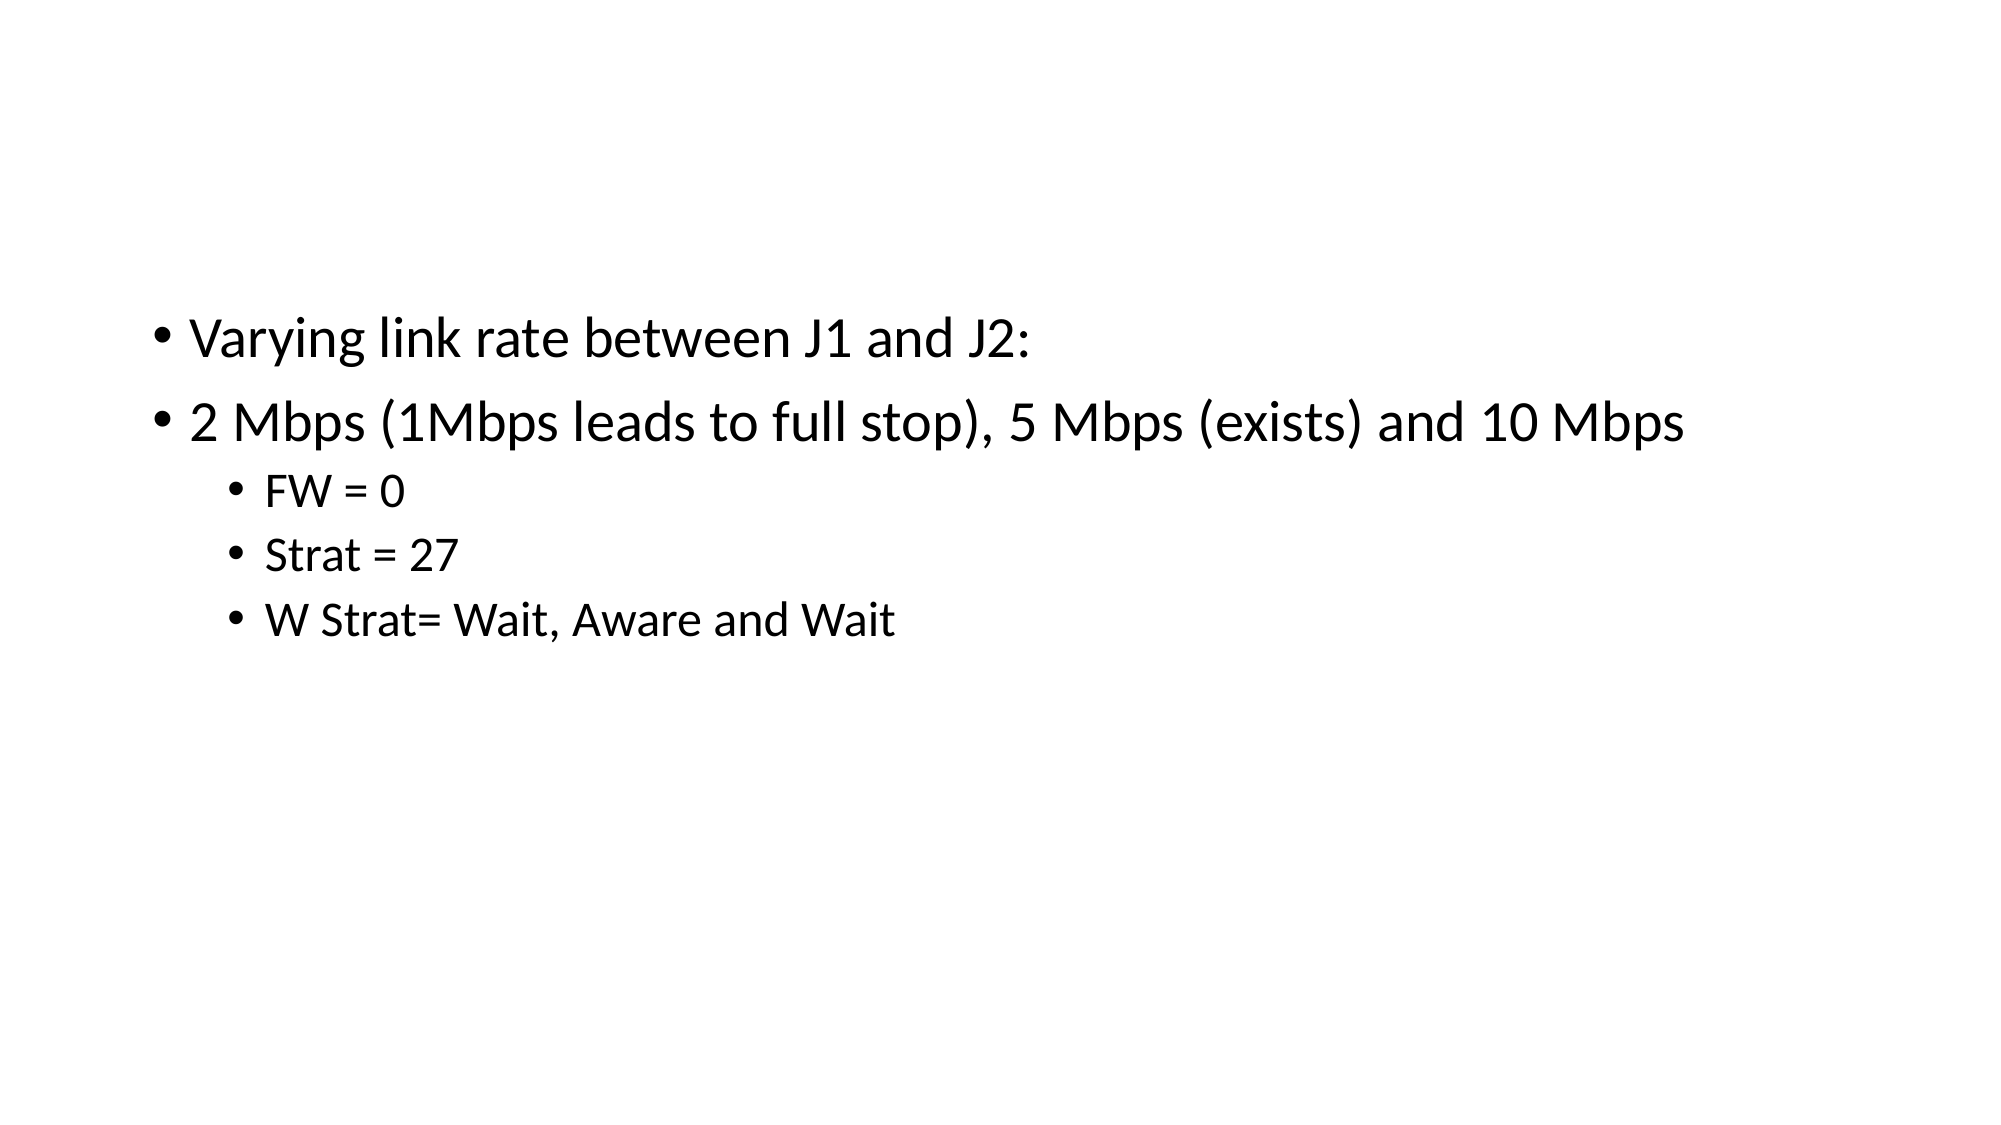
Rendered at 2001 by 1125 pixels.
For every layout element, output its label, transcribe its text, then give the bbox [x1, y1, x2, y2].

list Varying link rate between J1 and J2: 2 Mbps (1Mbps leads to full stop), 5 Mbps (exists) and 10 Mbps FW = 0 Strat = 27 W Strat= Wait, Aware and Wait [137, 299, 1863, 1014]
